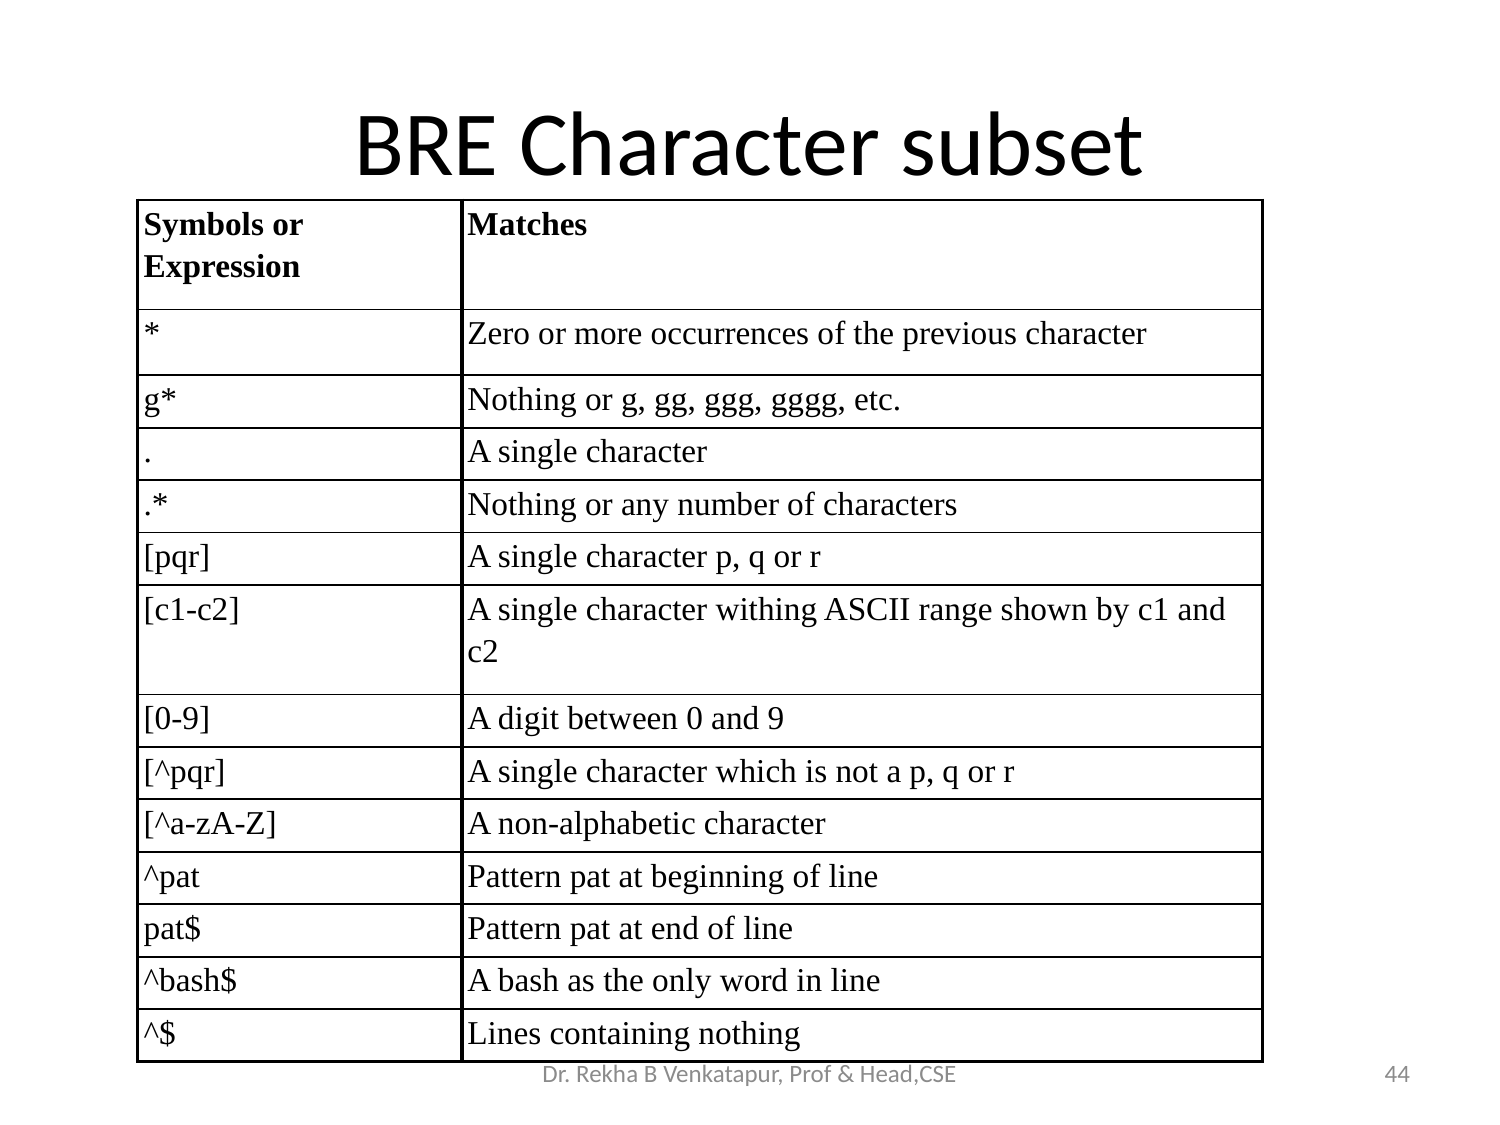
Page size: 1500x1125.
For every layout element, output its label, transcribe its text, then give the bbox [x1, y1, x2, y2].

table_cell * [139, 310, 460, 374]
table_cell [0-9] [139, 695, 460, 746]
table_cell A single character [464, 429, 1261, 479]
table_cell Nothing or any number of characters [464, 481, 1261, 532]
table_cell A bash as the only word in line [464, 958, 1261, 1008]
table_cell g* [139, 376, 460, 427]
table_cell A single character p, q or r [464, 533, 1261, 584]
table_cell [^pqr] [139, 748, 460, 798]
table_cell Pattern pat at end of line [464, 905, 1261, 956]
table_cell .* [139, 481, 460, 532]
table_header Matches [464, 201, 1261, 309]
table_cell [c1-c2] [139, 586, 460, 694]
footer Dr. Rekha B Venkatapur, Prof & Head,CSE [512, 1042, 988, 1103]
table_cell [pqr] [139, 533, 460, 584]
table_cell ^$ [139, 1010, 460, 1060]
table_cell Zero or more occurrences of the previous character [464, 310, 1261, 374]
table_cell A single character withing ASCII range shown by c1 and c2 [464, 586, 1261, 694]
table_cell Nothing or g, gg, ggg, gggg, etc. [464, 376, 1261, 427]
table_header Symbols or Expression [139, 201, 460, 309]
table_cell Pattern pat at beginning of line [464, 853, 1261, 903]
table_cell ^bash$ [139, 958, 460, 1008]
table_cell [^a-zA-Z] [139, 800, 460, 851]
table_cell . [139, 429, 460, 479]
table_cell ^pat [139, 853, 460, 903]
table_cell Lines containing nothing [464, 1010, 1261, 1060]
table_cell pat$ [139, 905, 460, 956]
slide_number 44 [1074, 1042, 1425, 1103]
table_cell A single character which is not a p, q or r [464, 748, 1261, 798]
table_cell A digit between 0 and 9 [464, 695, 1261, 746]
title BRE Character subset [75, 45, 1425, 233]
table_cell A non-alphabetic character [464, 800, 1261, 851]
